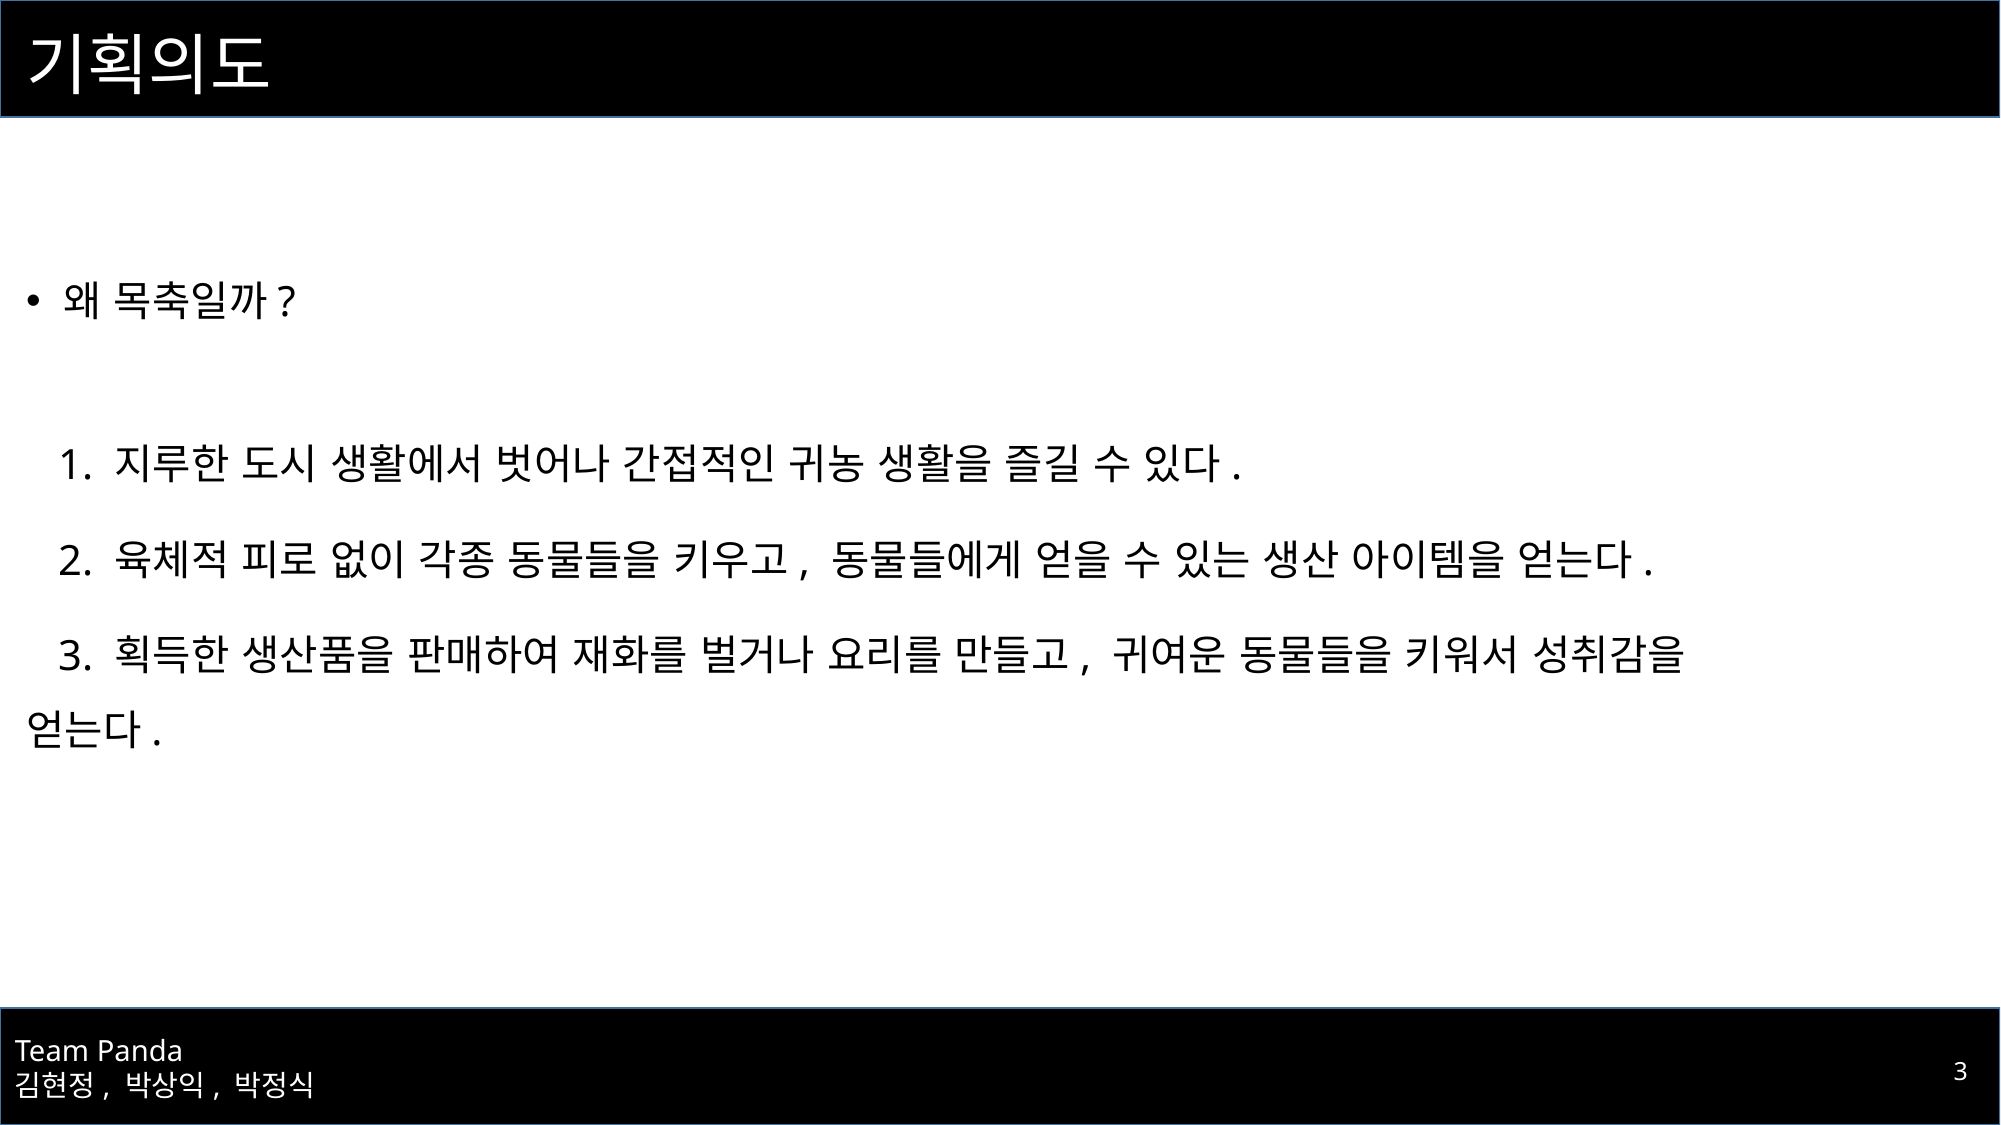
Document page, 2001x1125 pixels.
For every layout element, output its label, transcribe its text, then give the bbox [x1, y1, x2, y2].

list 왜 목축일까? 1. 지루한 도시 생활에서 벗어나 간접적인 귀농 생활을 즐길 수 있다. 2. 육체적 피로 없이 각종 동물들을 키우고, 동물들에게 얻을 수 있는 생산 아이템을 얻는다. 3. 획득한 생산품을 판매하여 재화를 벌거나 요리를 만들고, 귀여운 동물들을 키워서 성취감을 얻는다. [10, 273, 1736, 987]
title 기획의도 [10, 3, 1736, 132]
